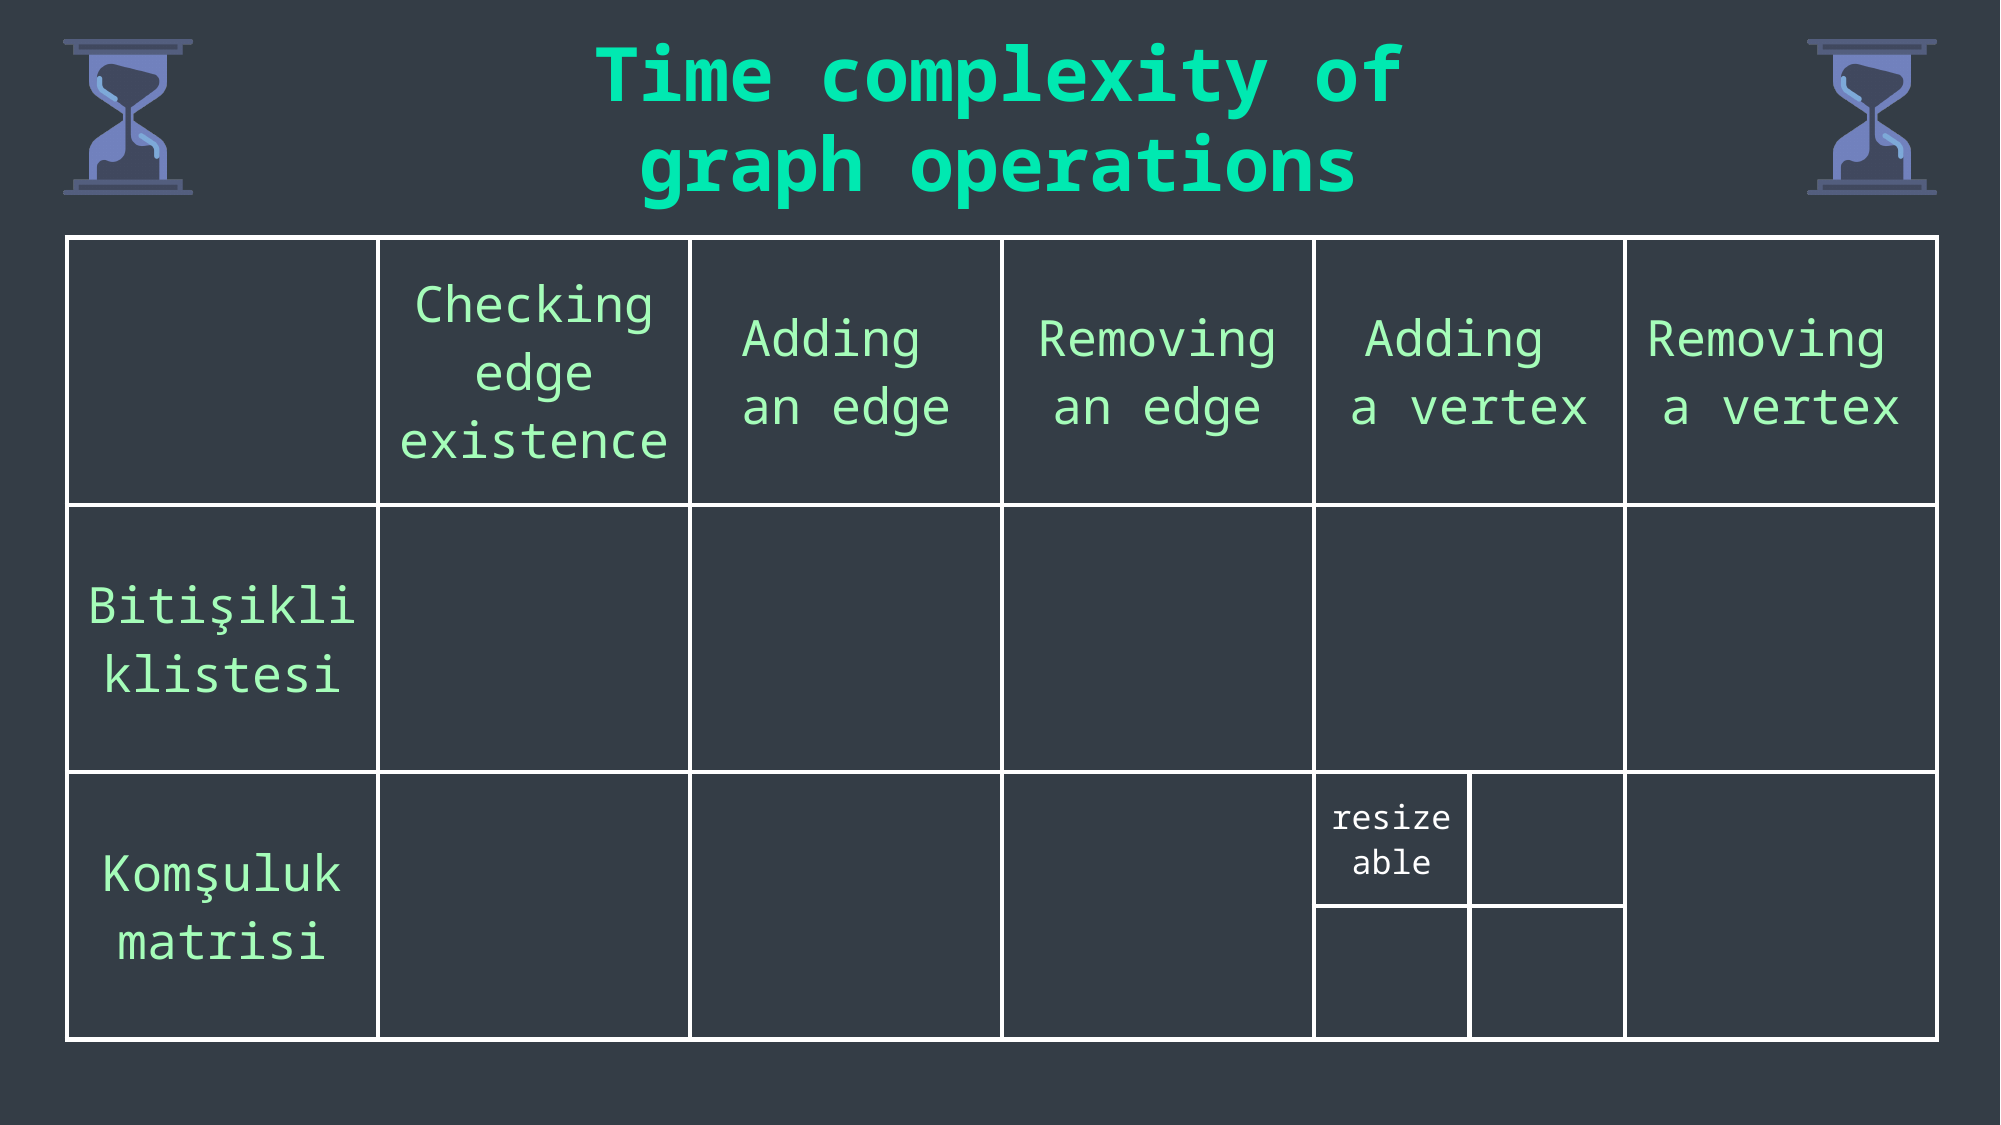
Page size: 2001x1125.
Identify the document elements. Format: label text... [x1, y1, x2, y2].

picture [62, 39, 194, 195]
picture [1806, 39, 1938, 195]
text_box Time complexity of graph operations [517, 19, 1483, 214]
